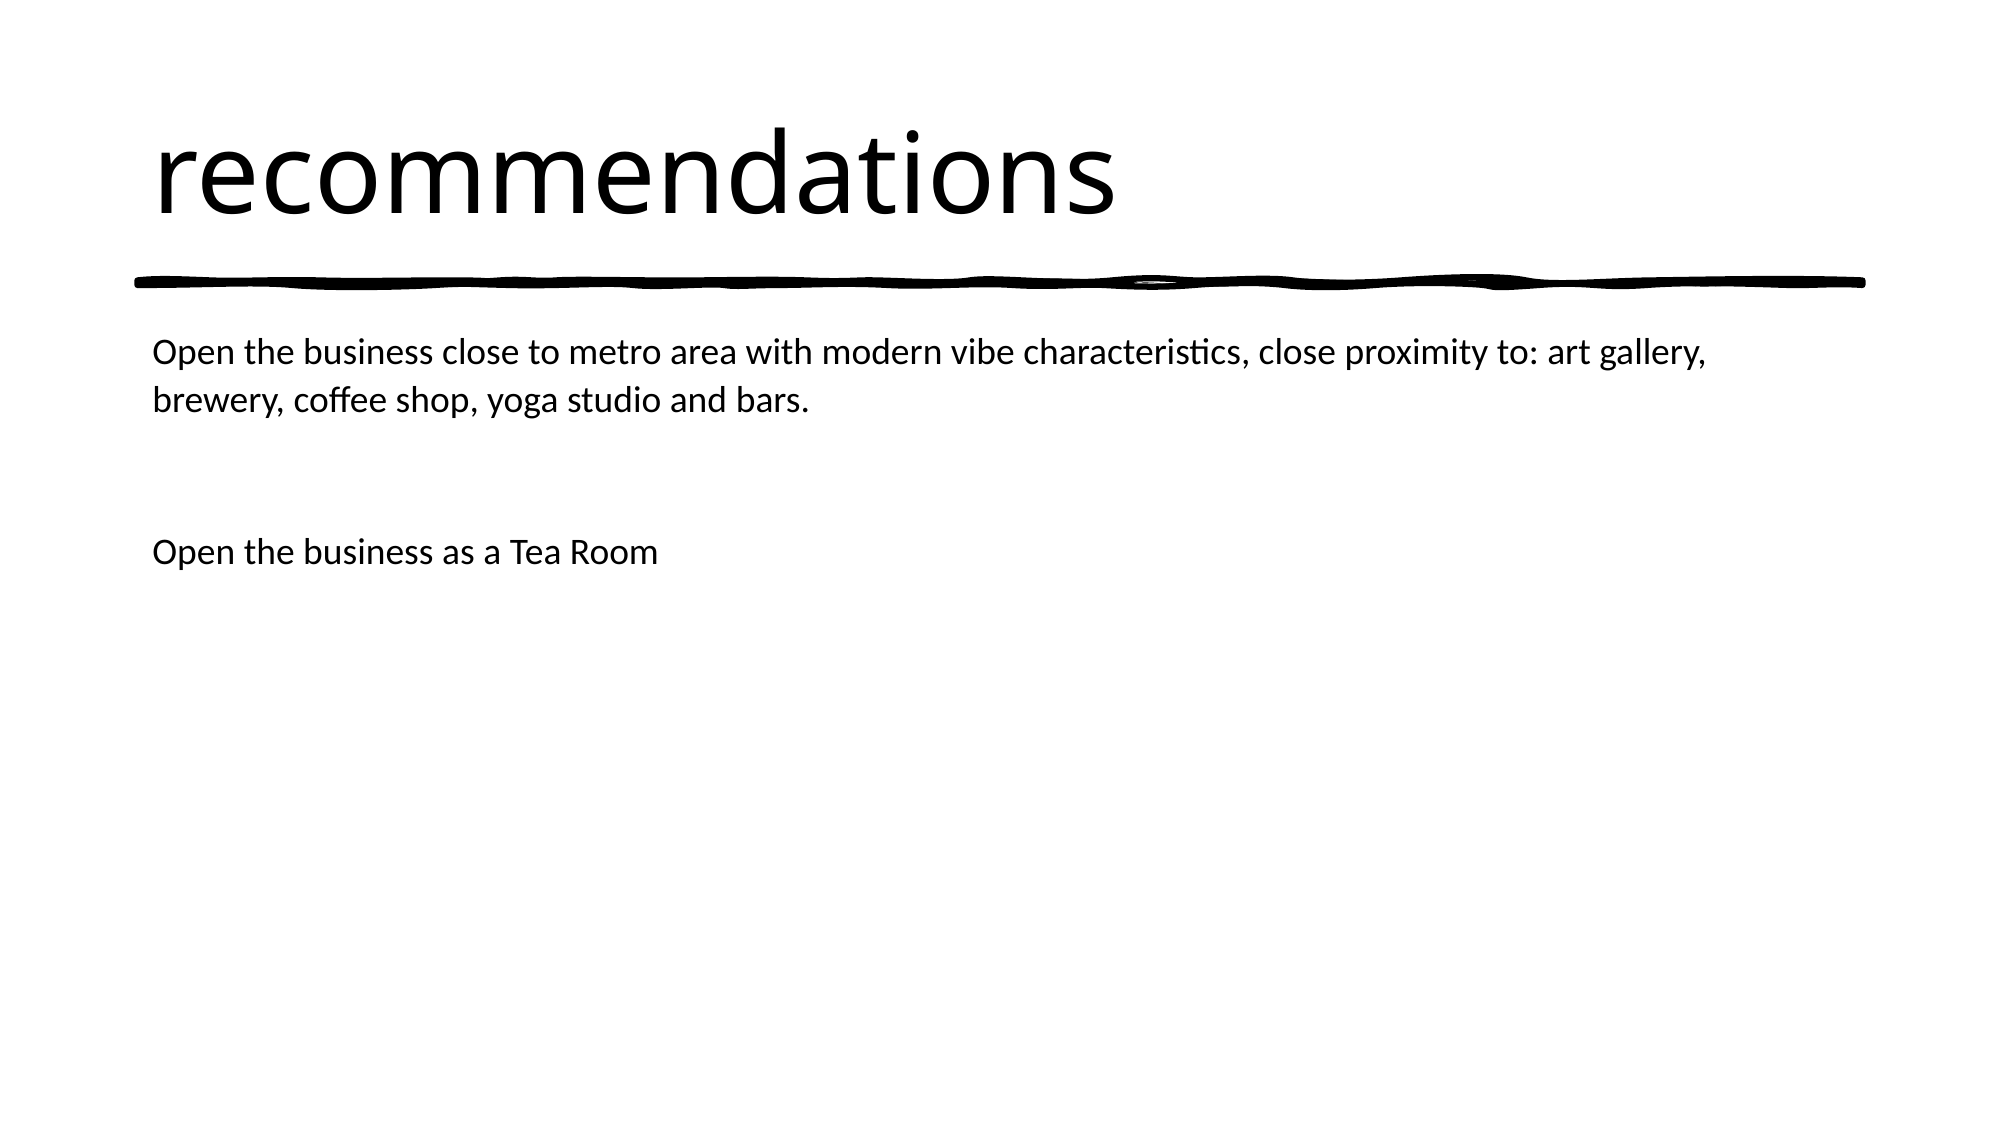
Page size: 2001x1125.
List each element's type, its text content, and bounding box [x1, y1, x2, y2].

title recommendations [137, 59, 1863, 278]
list Open the business close to metro area with modern vibe characteristics, close proximity to: art gallery, brewery, coffee shop, yoga studio and bars. Open the business as a Tea Room [137, 316, 1863, 1014]
